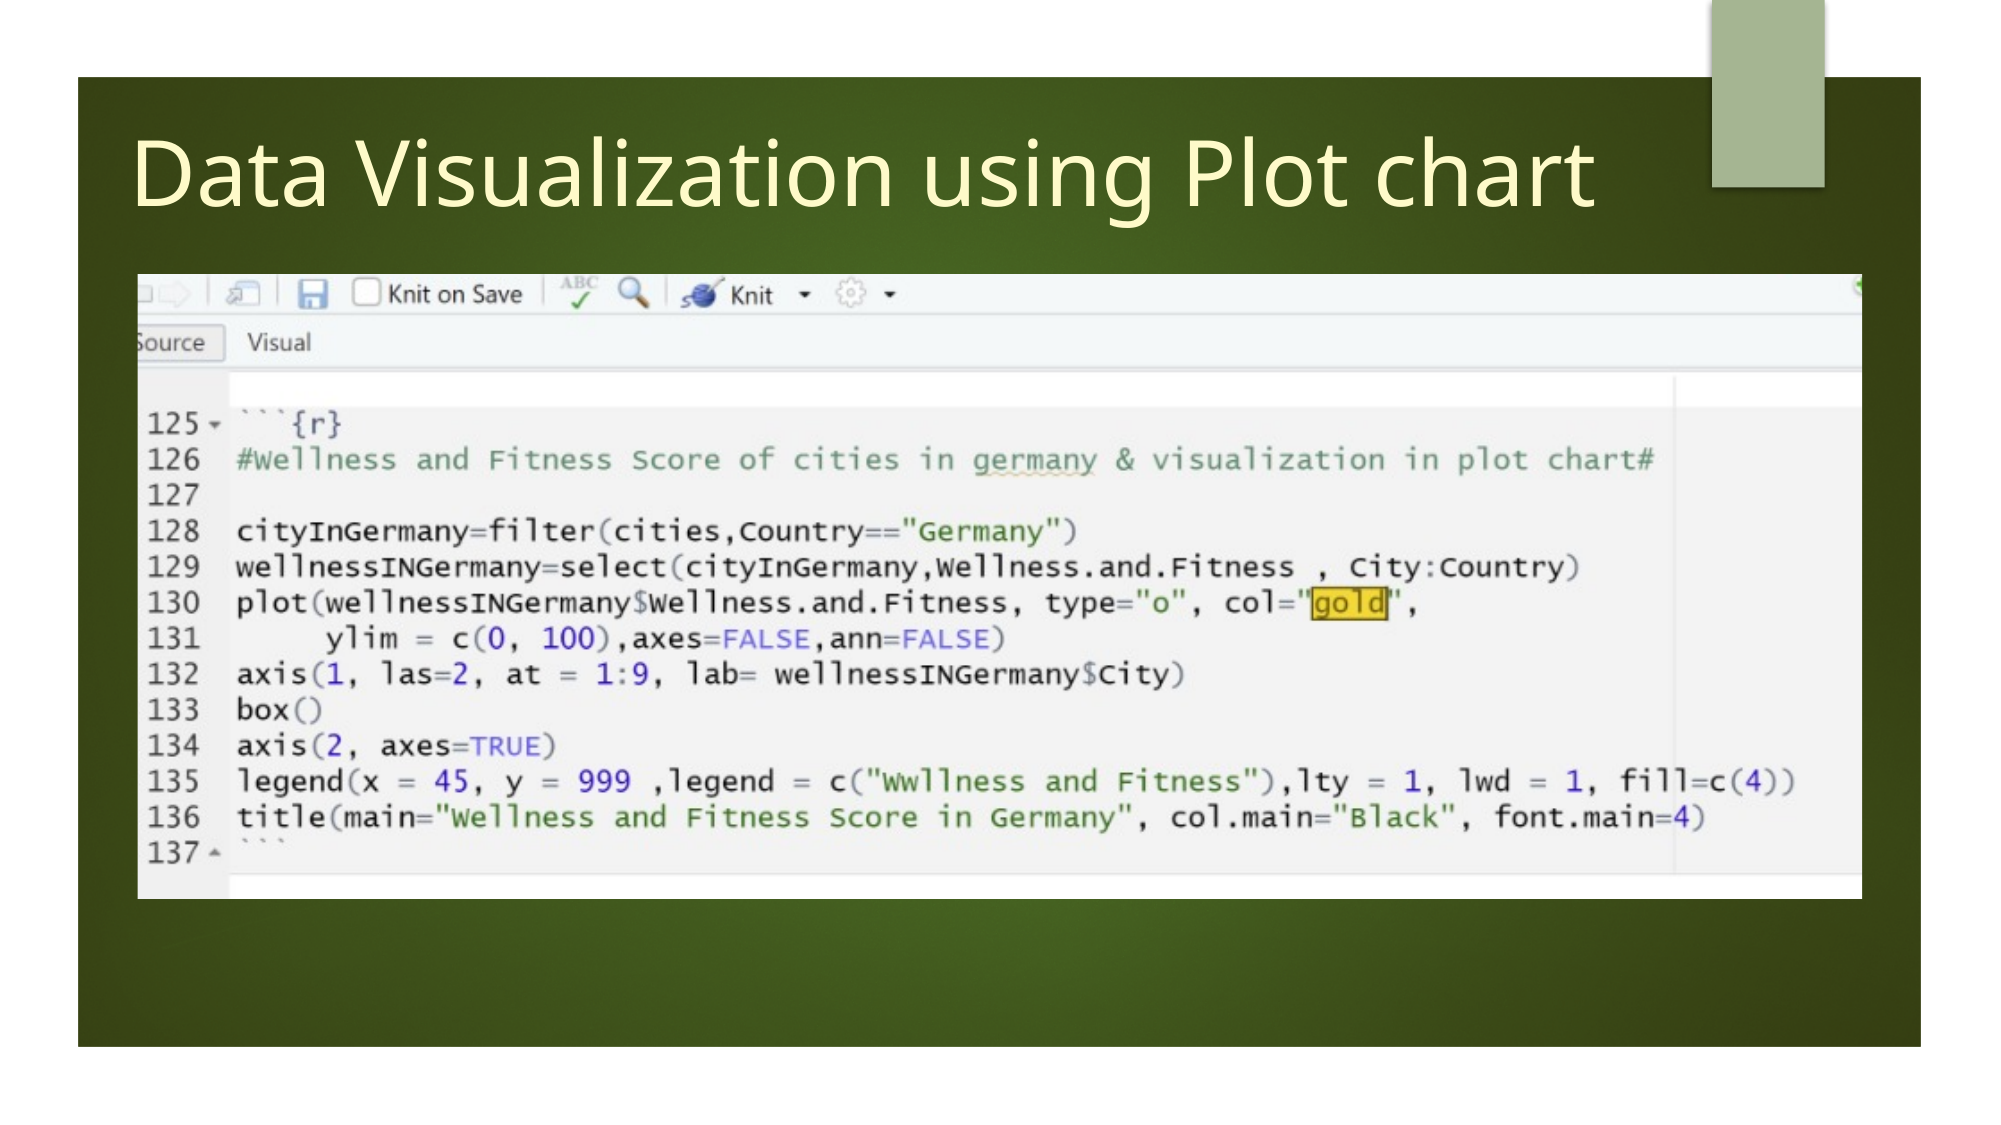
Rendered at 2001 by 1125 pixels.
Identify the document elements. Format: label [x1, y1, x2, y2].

picture [137, 274, 1863, 899]
text_box [0, 0, 2000, 1125]
